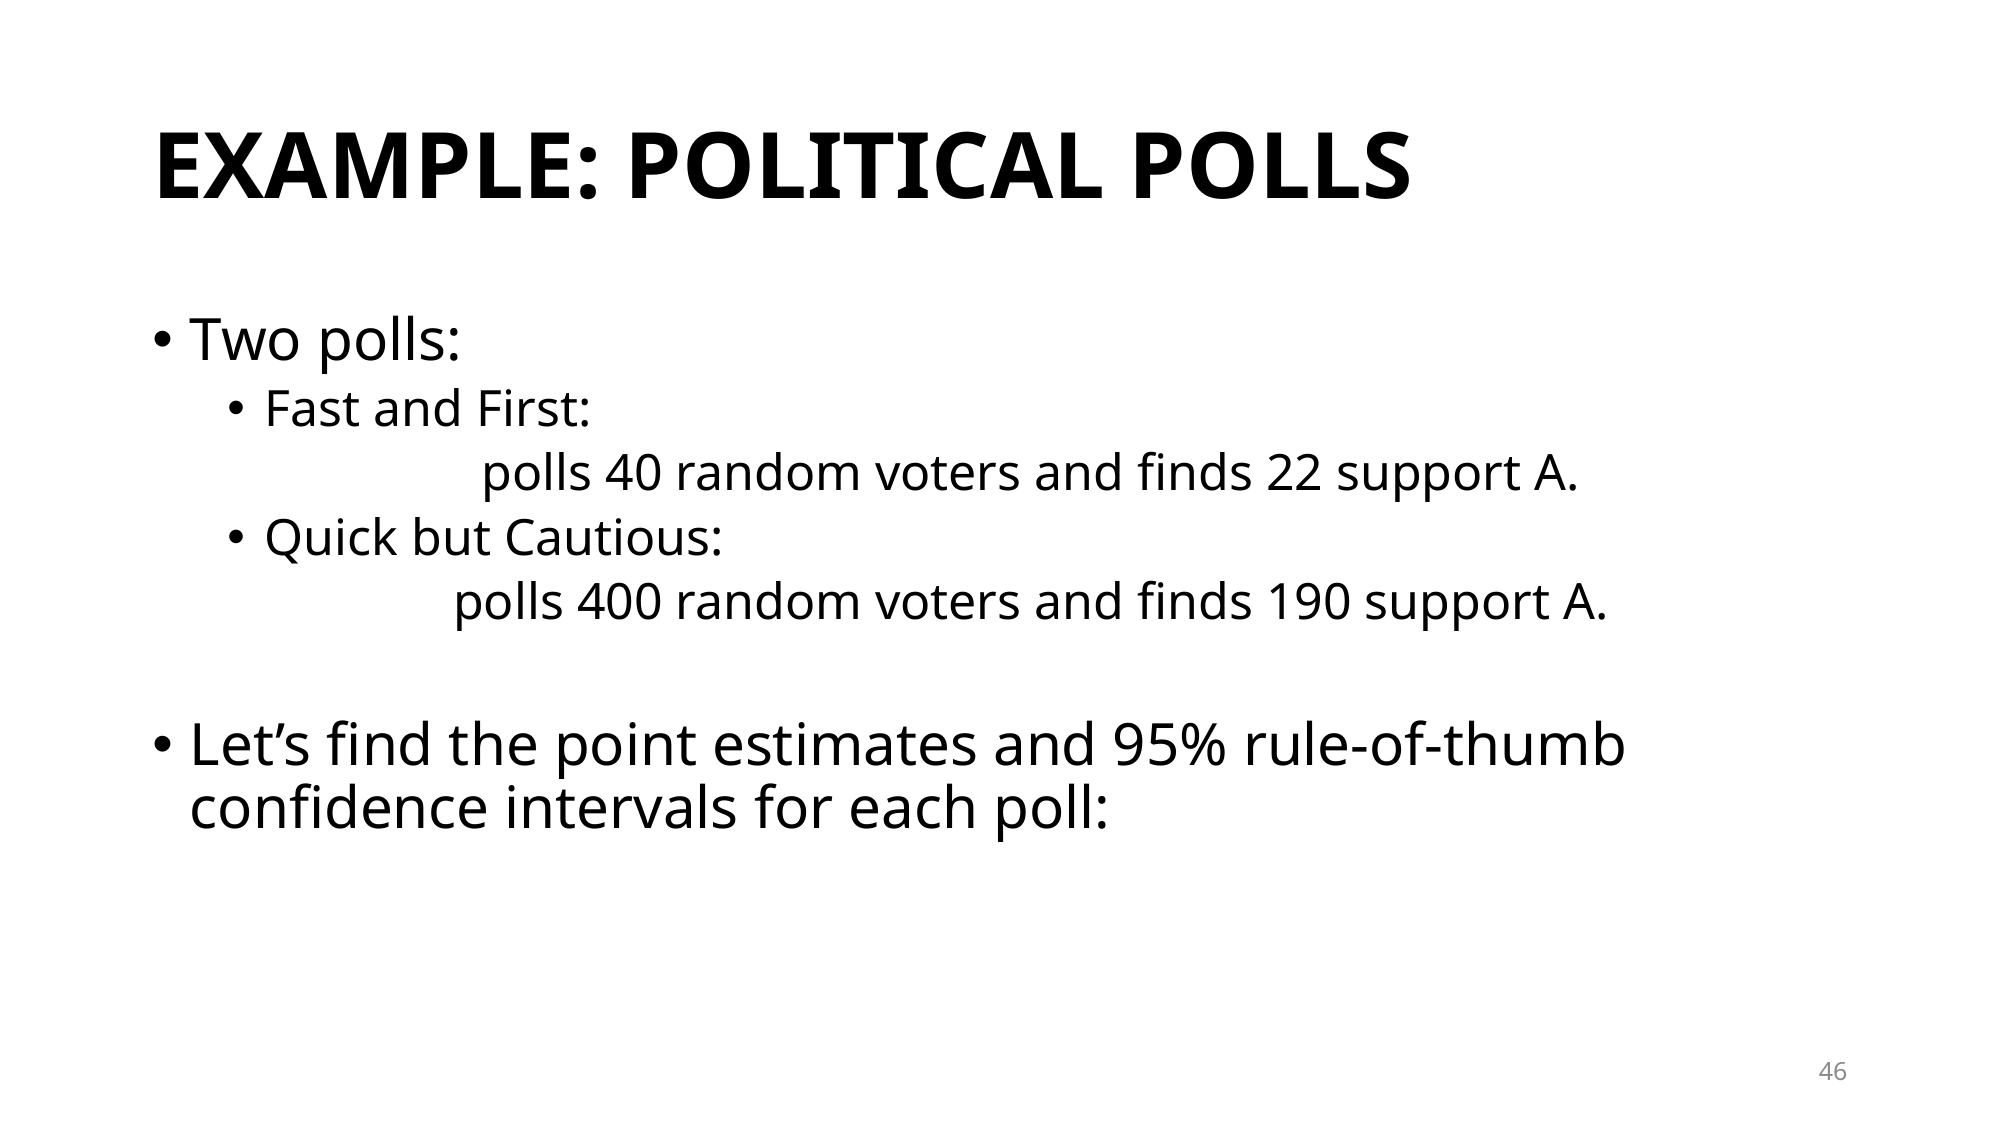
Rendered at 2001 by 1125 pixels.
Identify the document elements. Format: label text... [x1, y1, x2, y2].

title EXAMPLE: POLITICAL POLLS [137, 59, 1863, 278]
slide_number 46 [1412, 1042, 1863, 1103]
